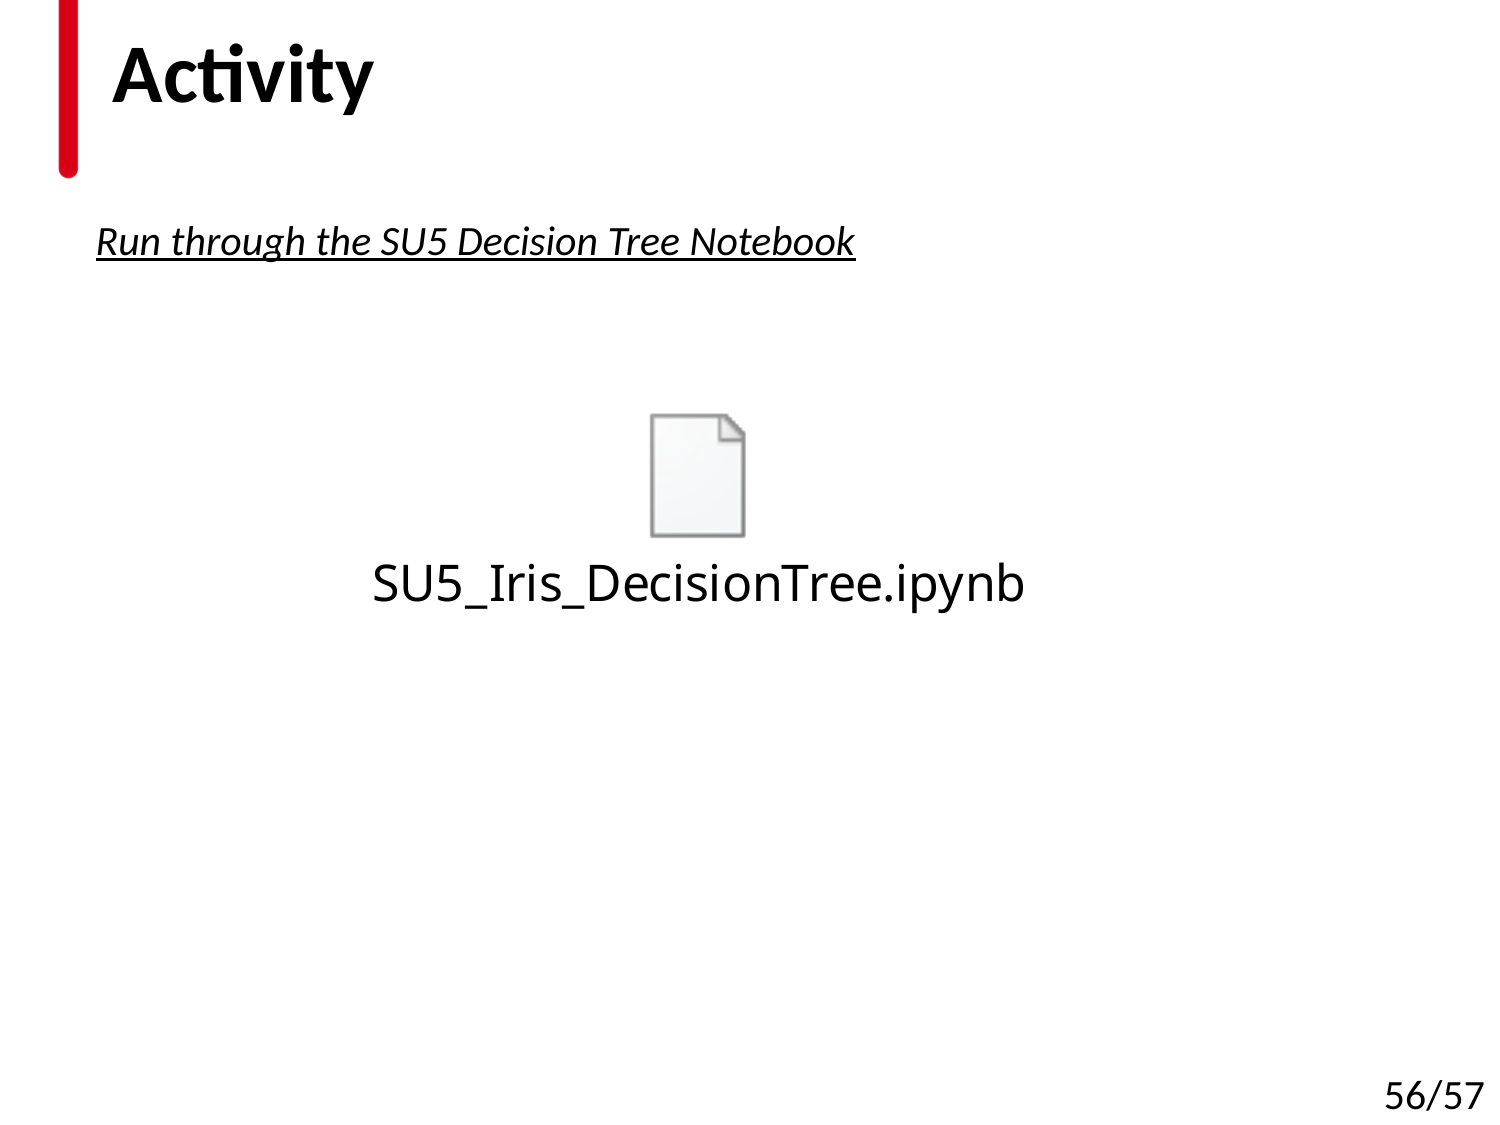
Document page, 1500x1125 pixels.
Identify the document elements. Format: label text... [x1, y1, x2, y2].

title Activity [97, 0, 1425, 138]
picture [57, 0, 81, 200]
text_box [318, 409, 1077, 636]
list Run through the SU5 Decision Tree Notebook [80, 206, 1470, 987]
